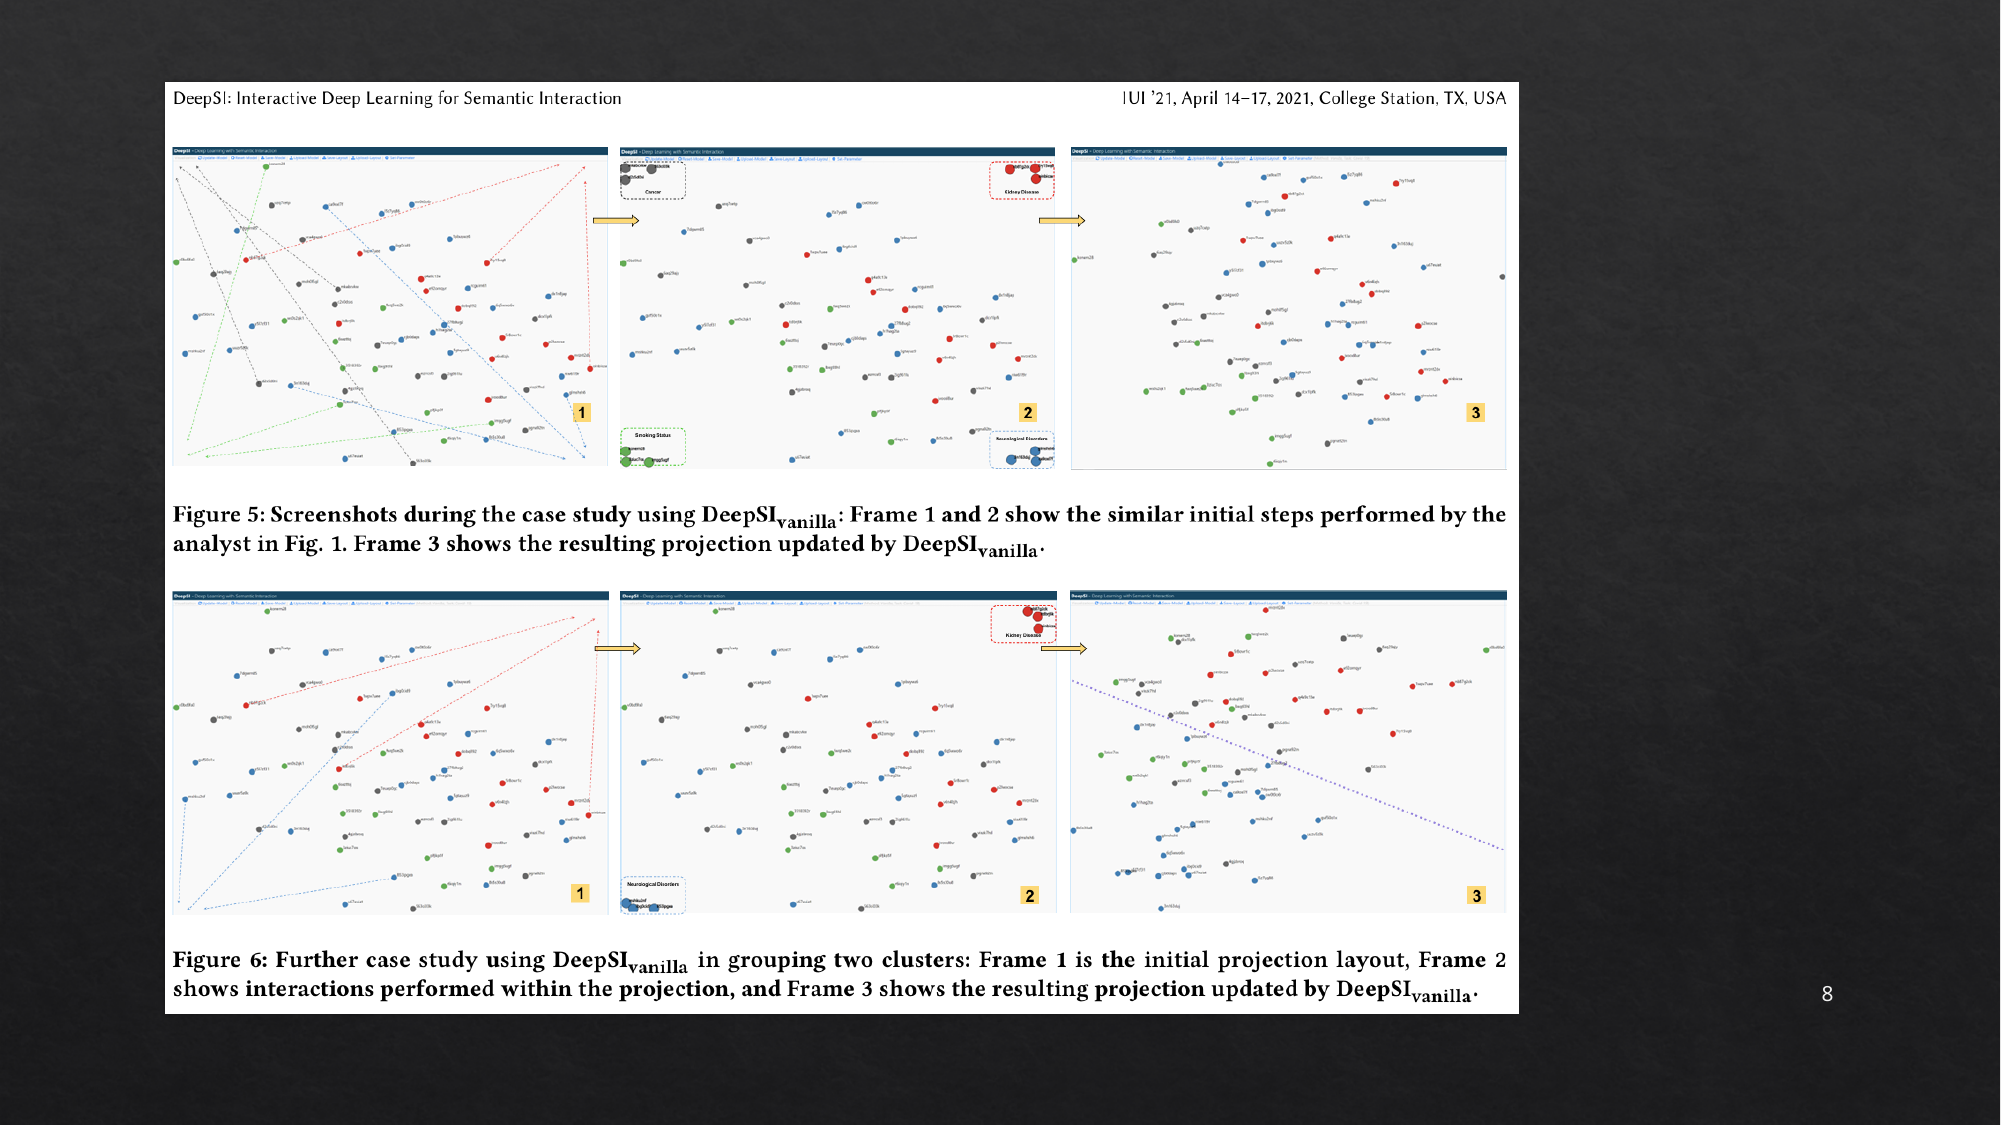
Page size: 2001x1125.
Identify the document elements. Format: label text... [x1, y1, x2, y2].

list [165, 81, 1519, 1014]
slide_number 8 [1724, 965, 1849, 1025]
